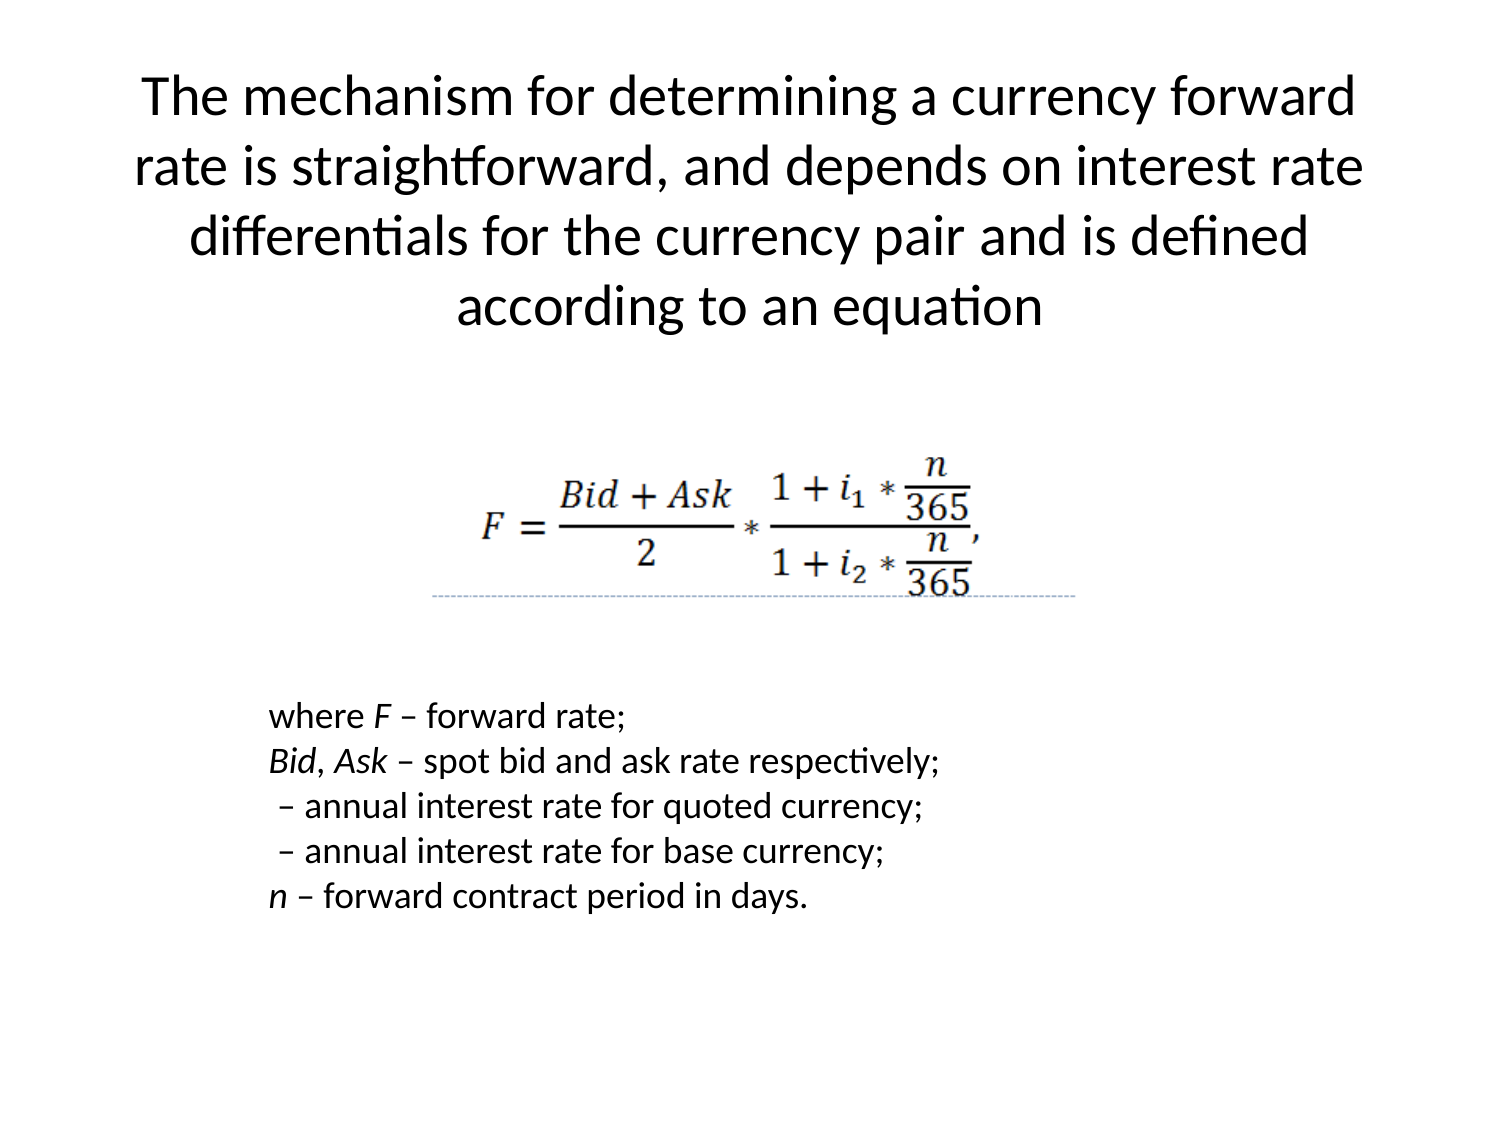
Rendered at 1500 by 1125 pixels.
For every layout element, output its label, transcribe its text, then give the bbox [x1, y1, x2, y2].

title The mechanism for determining a currency forward rate is straightforward, and depends on interest rate differentials for the currency pair and is defined according to an equation [75, 45, 1425, 350]
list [430, 455, 1077, 602]
